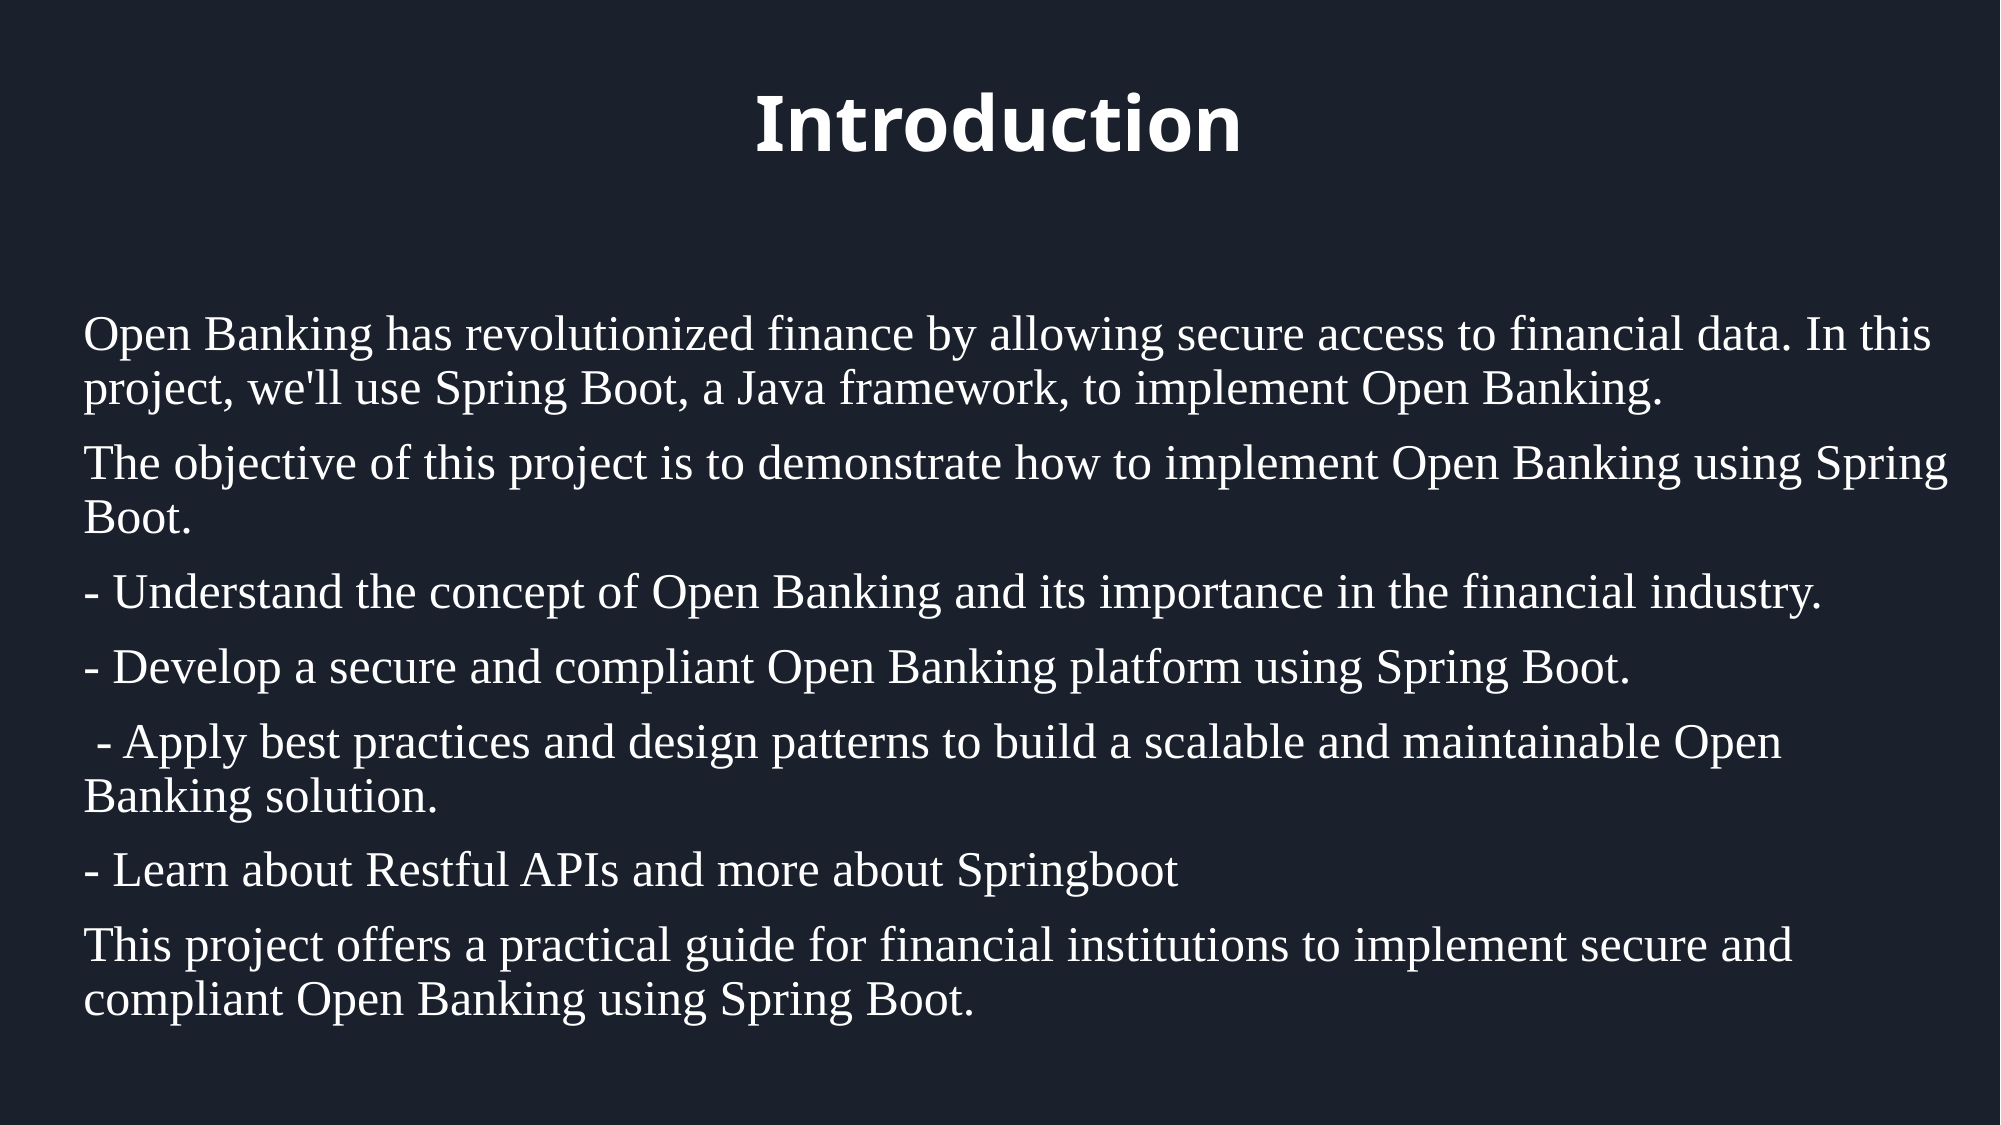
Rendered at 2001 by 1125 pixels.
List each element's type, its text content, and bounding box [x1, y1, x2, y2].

list Open Banking has revolutionized finance by allowing secure access to financial data. In this project, we'll use Spring Boot, a Java framework, to implement Open Banking. The objective of this project is to demonstrate how to implement Open Banking using Spring Boot. - Understand the concept of Open Banking and its importance in the financial industry. - Develop a secure and compliant Open Banking platform using Spring Boot. - Apply best practices and design patterns to build a scalable and maintainable Open Banking solution. - Learn about Restful APIs and more about Springboot This project offers a practical guide for financial institutions to implement secure and compliant Open Banking using Spring Boot. [30, 219, 1970, 1125]
title Introduction [137, 17, 1863, 219]
